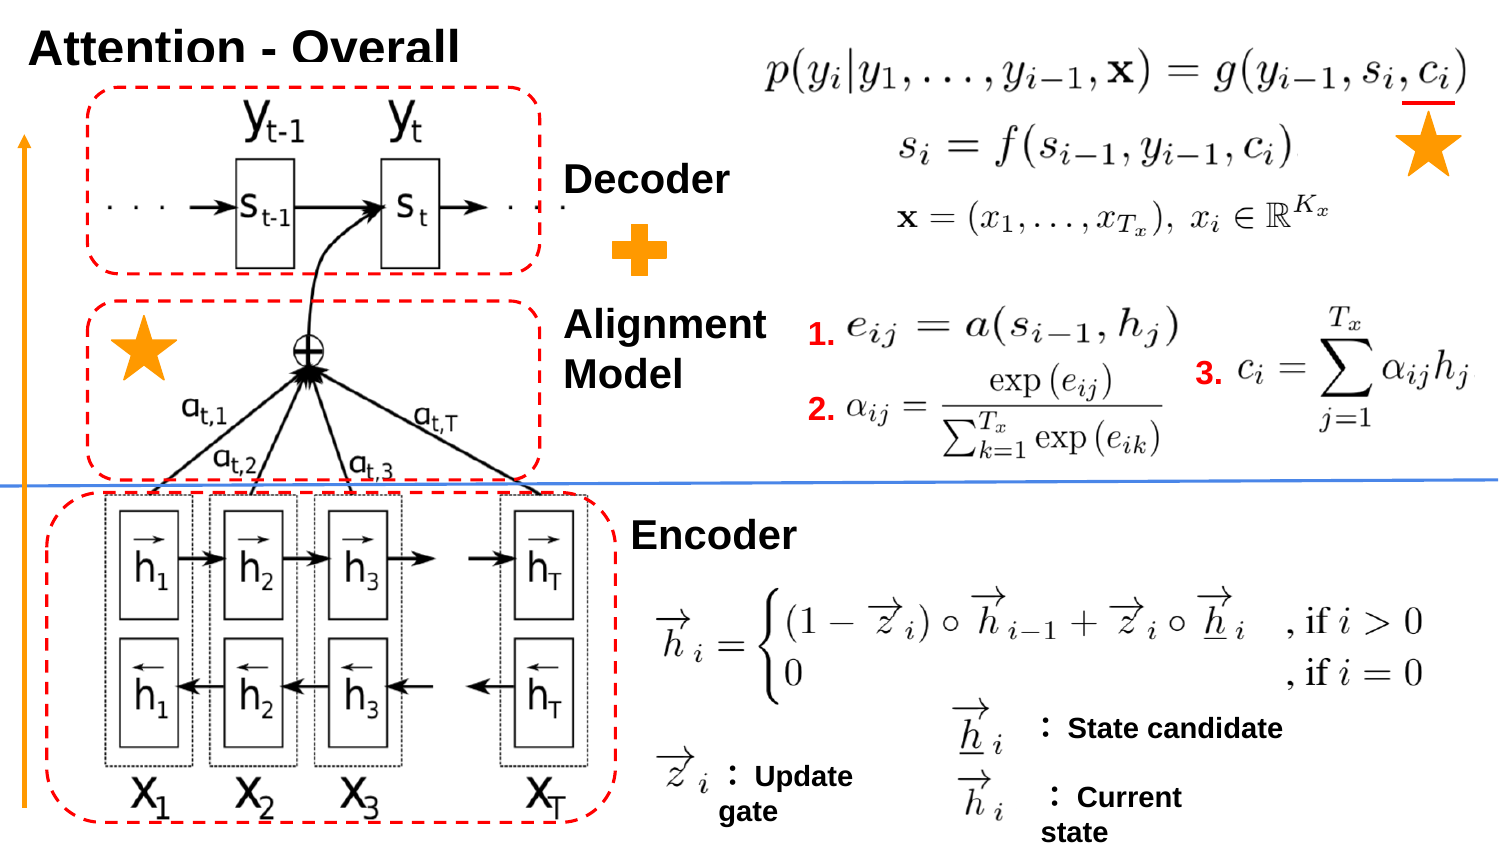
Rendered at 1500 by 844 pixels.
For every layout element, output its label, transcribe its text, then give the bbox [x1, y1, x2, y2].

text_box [934, 690, 1378, 763]
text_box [641, 735, 936, 808]
picture [641, 570, 1452, 717]
text_box [599, 508, 616, 807]
text_box Alignment Model [599, 282, 796, 414]
text_box [46, 495, 94, 822]
text_box [87, 312, 94, 469]
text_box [1180, 285, 1475, 446]
text_box [87, 99, 94, 262]
text_box [612, 224, 667, 276]
picture [99, 487, 596, 833]
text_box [749, 31, 1474, 252]
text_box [792, 350, 1168, 472]
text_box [0, 479, 19, 487]
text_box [943, 762, 1274, 829]
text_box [29, 479, 1499, 487]
text_box Attention - Overall [12, 0, 521, 88]
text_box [792, 291, 1175, 357]
picture [99, 62, 596, 479]
text_box Decoder [599, 137, 744, 216]
text_box Encoder [615, 495, 821, 571]
